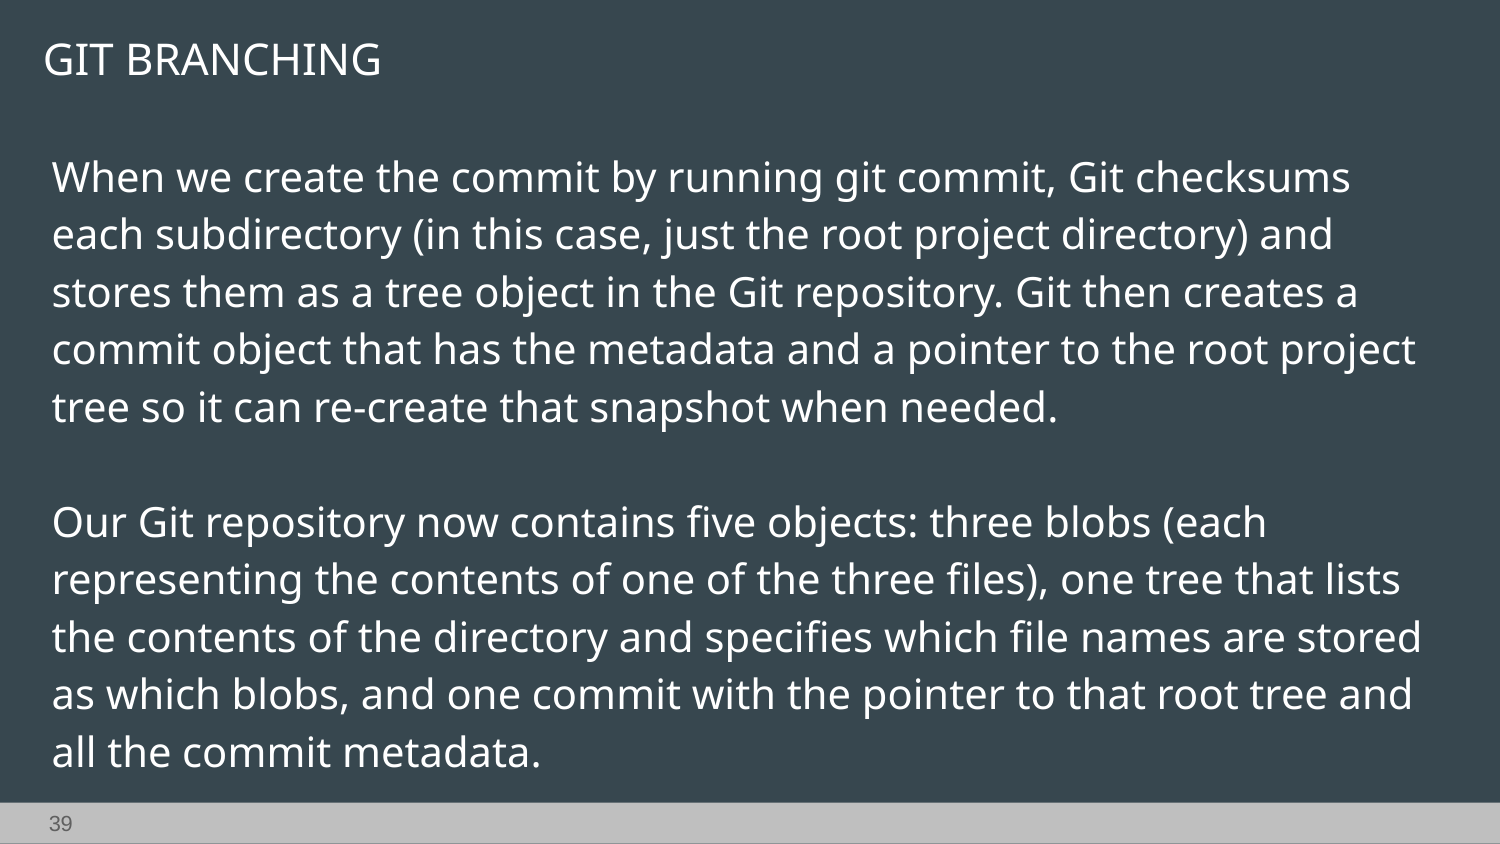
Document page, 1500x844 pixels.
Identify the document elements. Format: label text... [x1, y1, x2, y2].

list When we create the commit by running git commit, Git checksums each subdirectory (in this case, just the root project directory) and stores them as a tree object in the Git repository. Git then creates a commit object that has the metadata and a pointer to the root project tree so it can re-create that snapshot when needed. Our Git repository now contains five objects: three blobs (each representing the contents of one of the three files), one tree that lists the contents of the directory and specifies which file names are stored as which blobs, and one commit with the pointer to that root tree and all the commit metadata. [36, 127, 1447, 754]
list GIT BRANCHING [27, 12, 631, 96]
